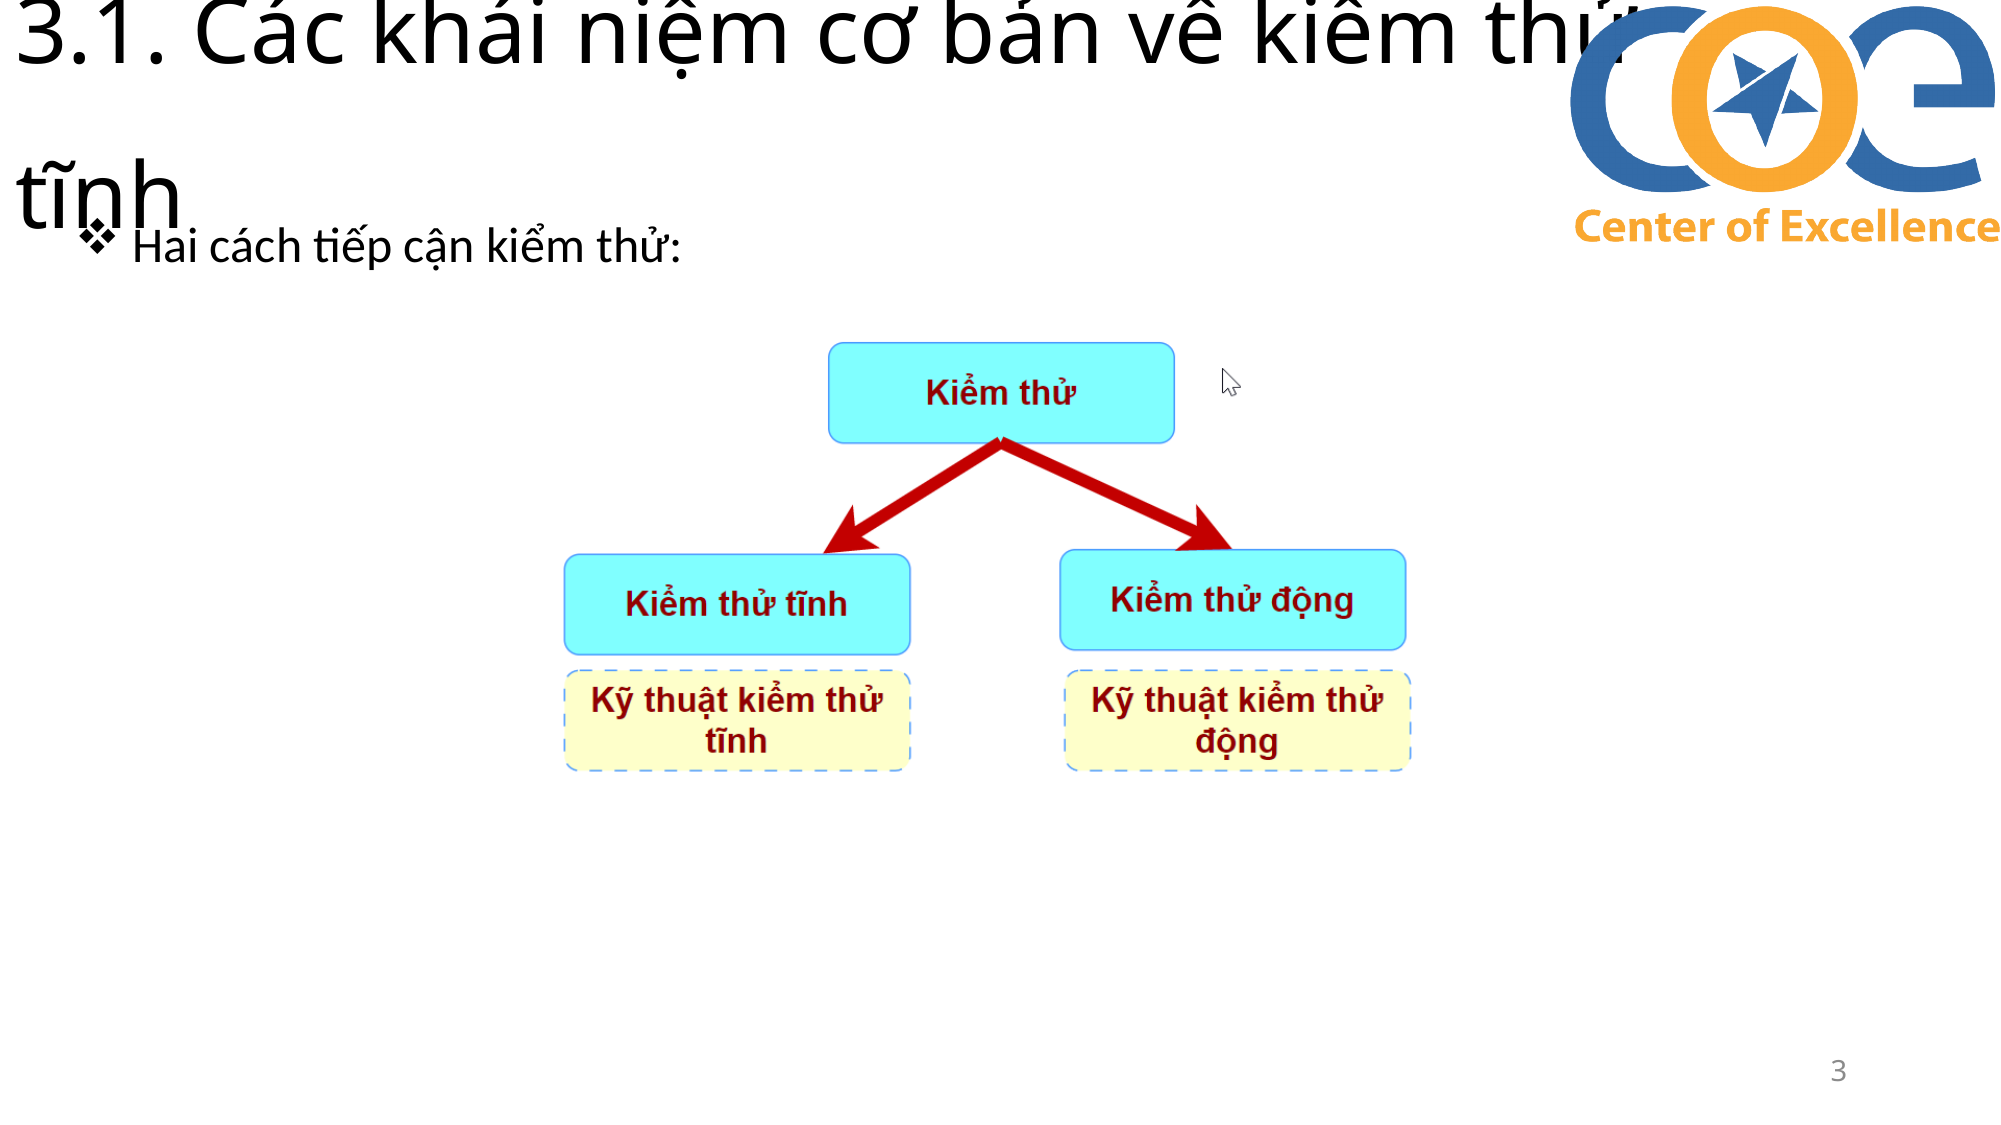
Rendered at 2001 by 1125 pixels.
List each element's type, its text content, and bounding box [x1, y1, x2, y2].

slide_number 3 [1412, 1042, 1863, 1103]
list Hai cách tiếp cận kiểm thử: [60, 174, 1981, 931]
picture [532, 319, 1468, 806]
picture [1570, 6, 2000, 242]
title 3.1. Các khái niệm cơ bản về kiểm thử tĩnh [0, 0, 1725, 165]
